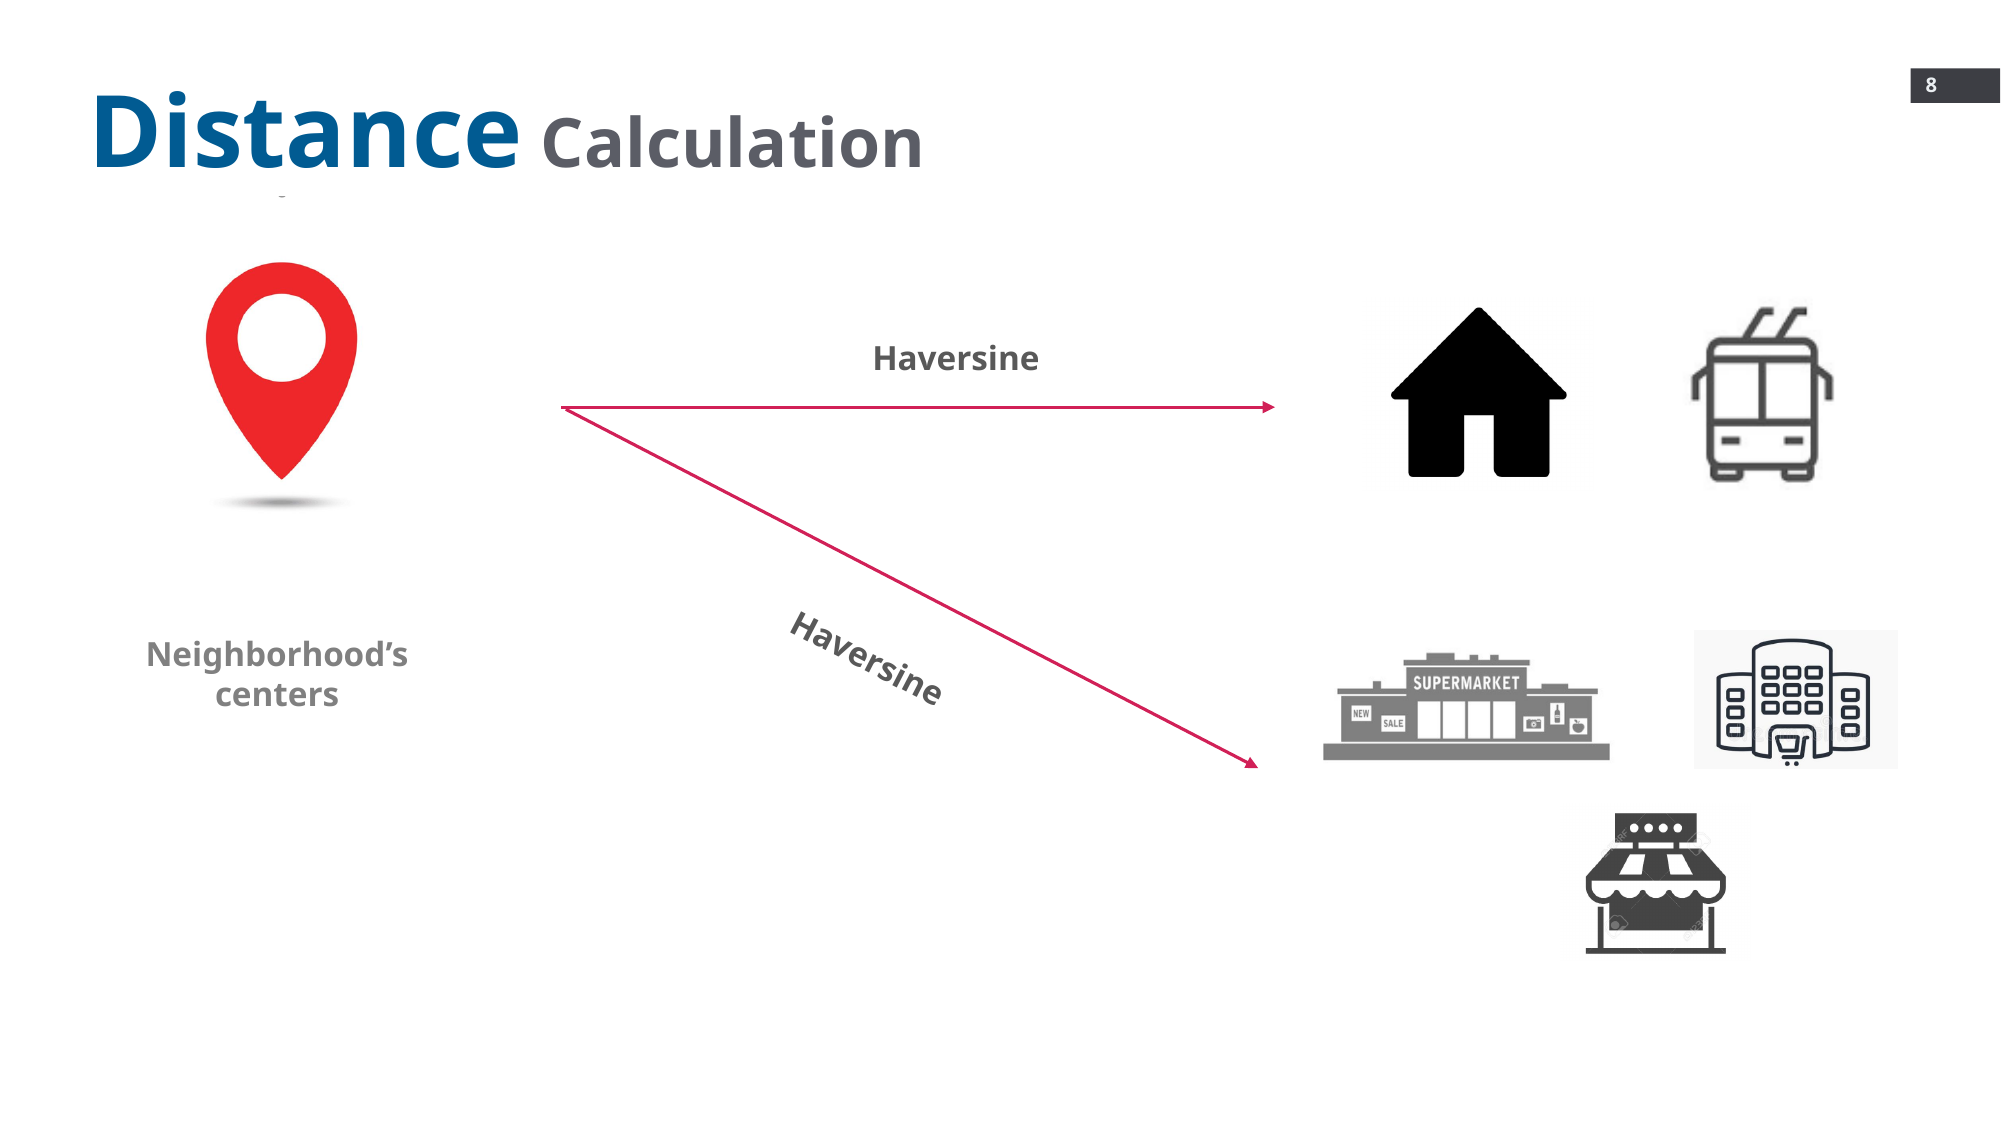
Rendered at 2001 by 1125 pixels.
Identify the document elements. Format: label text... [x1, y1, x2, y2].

picture [88, 195, 474, 580]
picture [1694, 630, 1898, 769]
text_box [487, 580, 1268, 731]
slide_number 8 [1910, 55, 2000, 116]
picture [1310, 630, 1620, 769]
picture [1362, 297, 1594, 491]
text_box Distance Calculation [73, 59, 941, 195]
picture [1560, 803, 1751, 961]
picture [1672, 290, 1869, 502]
text_box Neighborhood’s centers [79, 618, 483, 734]
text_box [561, 290, 1275, 408]
